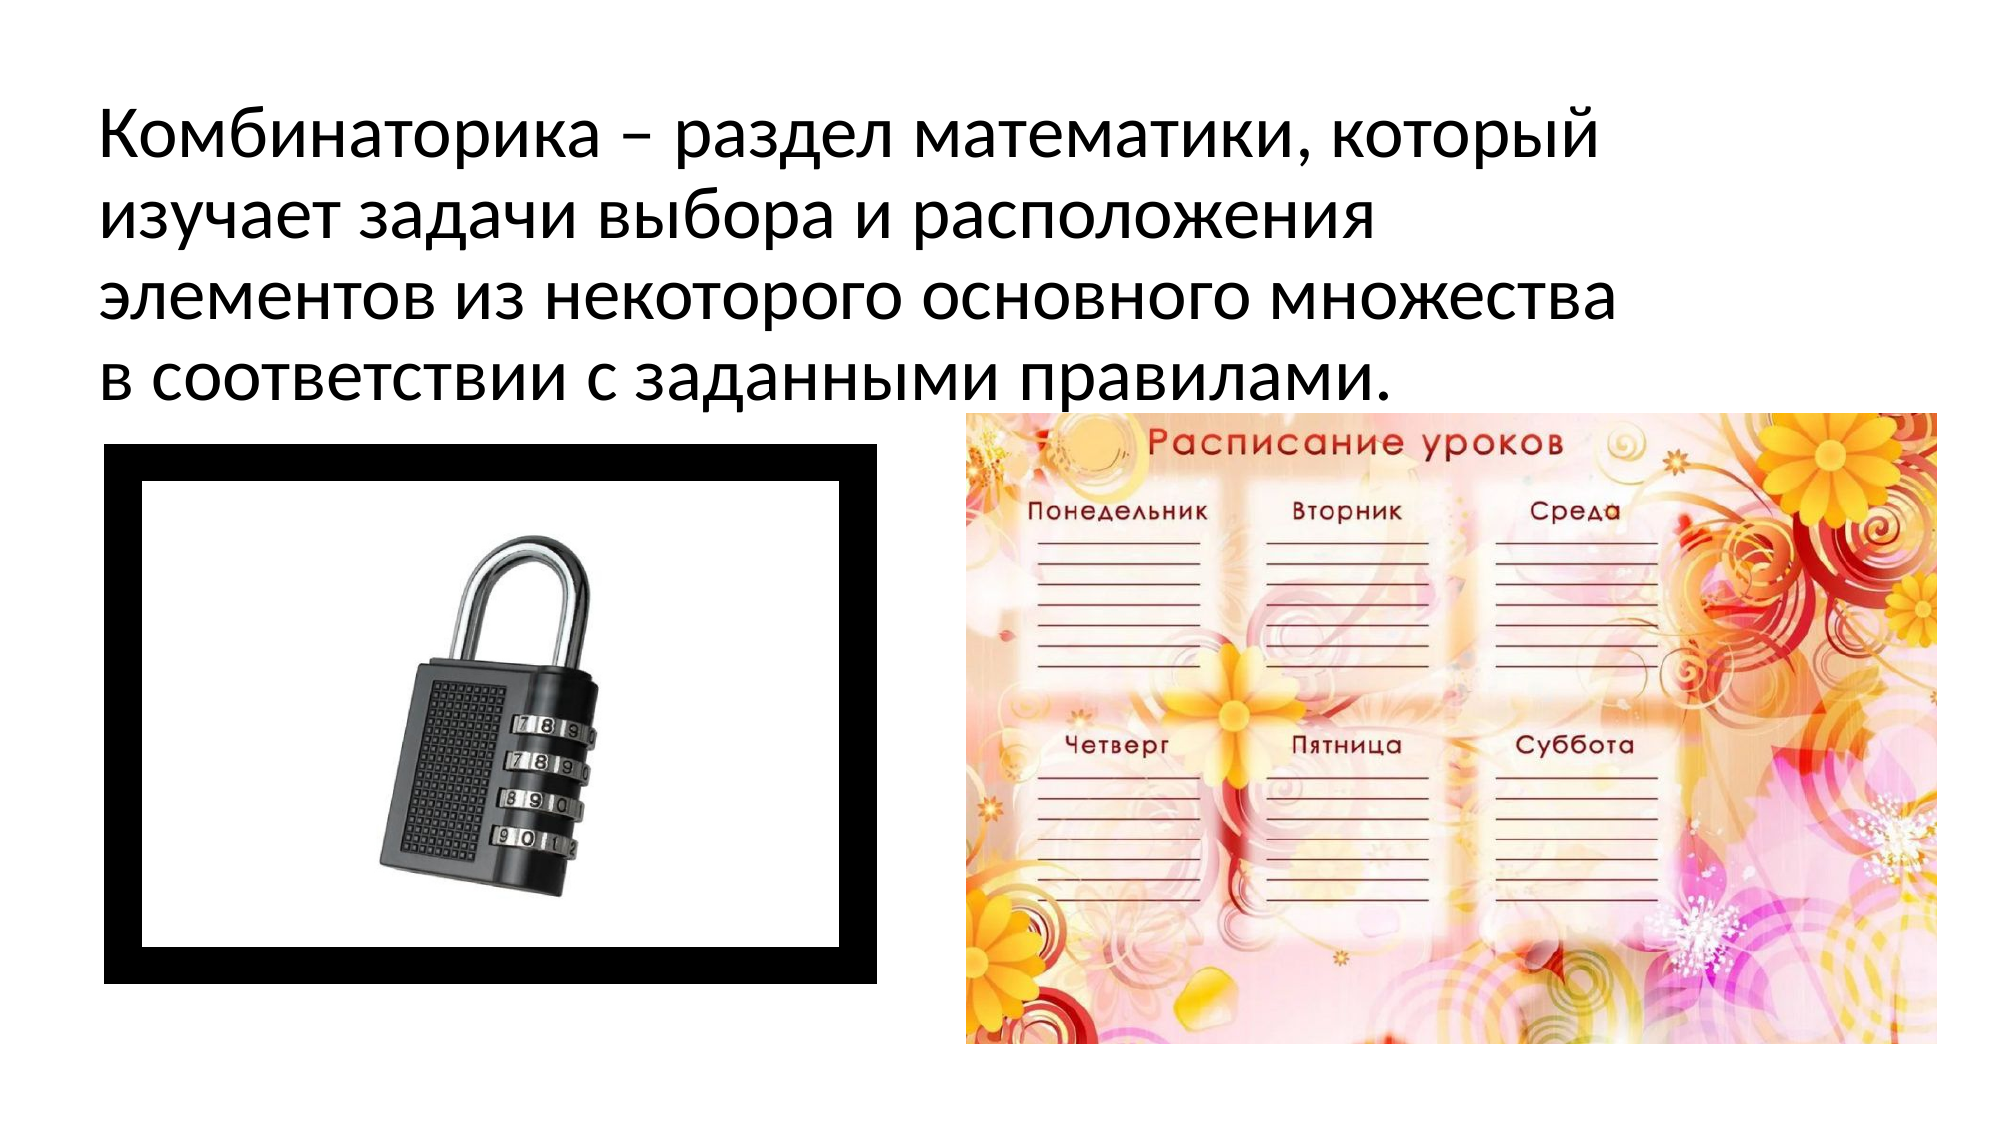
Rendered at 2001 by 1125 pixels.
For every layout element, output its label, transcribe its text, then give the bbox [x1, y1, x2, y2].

picture [141, 481, 840, 947]
list Комбинаторика – раздел математики, который изучает задачи выбора и расположения элементов из некоторого основного множества в соответствии с заданными правилами. [83, 85, 1655, 651]
picture [966, 413, 1937, 1044]
